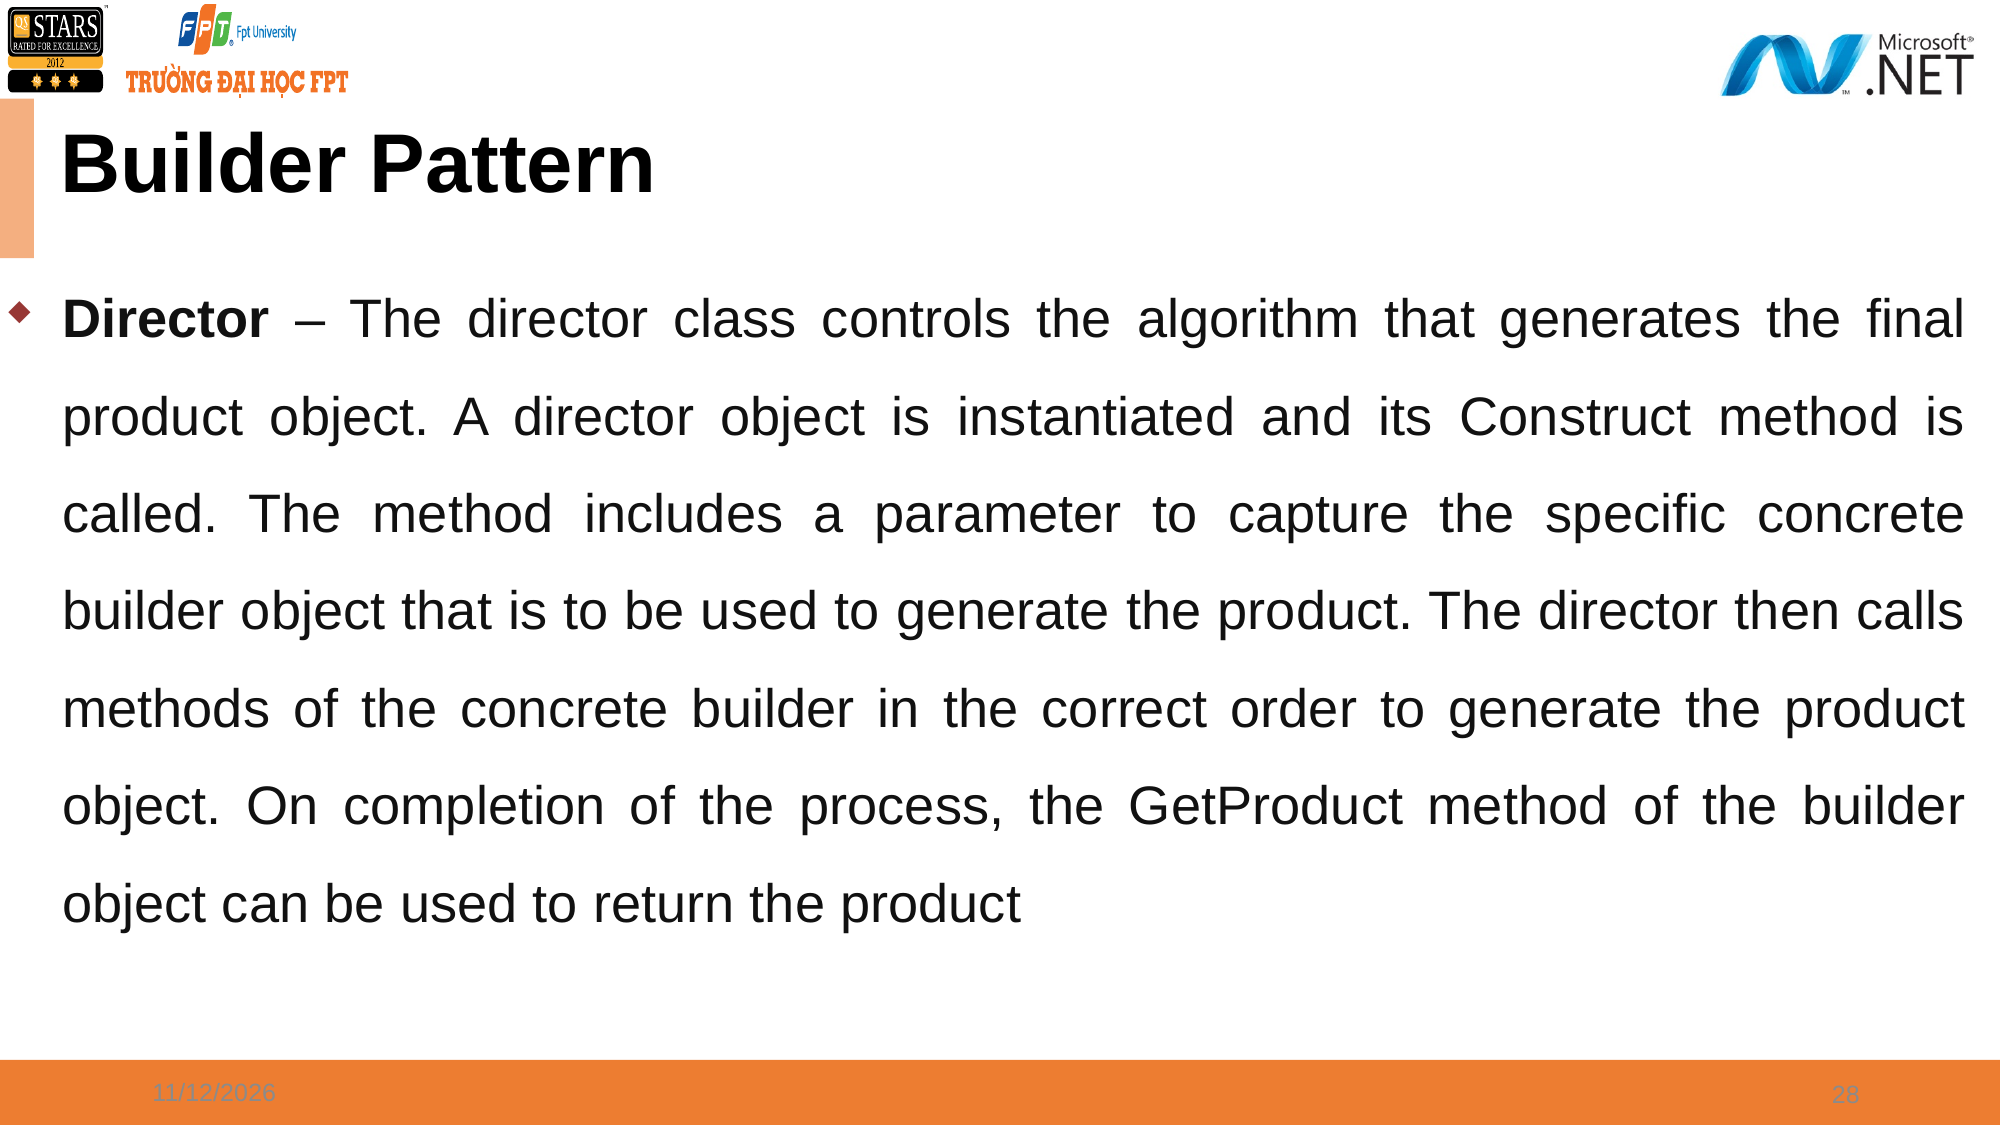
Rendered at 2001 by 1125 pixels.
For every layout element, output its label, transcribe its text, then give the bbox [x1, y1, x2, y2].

text_box Director – The director class controls the algorithm that generates the final product object. A director object is instantiated and its Construct method is called. The method includes a parameter to capture the specific concrete builder object that is to be used to generate the product. The director then calls methods of the concrete builder in the correct order to generate the product object. On completion of the process, the GetProduct method of the builder object can be used to return the product [0, 243, 1983, 941]
picture [1685, 0, 2001, 129]
slide_number 28 [1424, 1063, 1875, 1123]
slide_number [137, 1061, 588, 1122]
title Builder Pattern [45, 118, 1875, 213]
